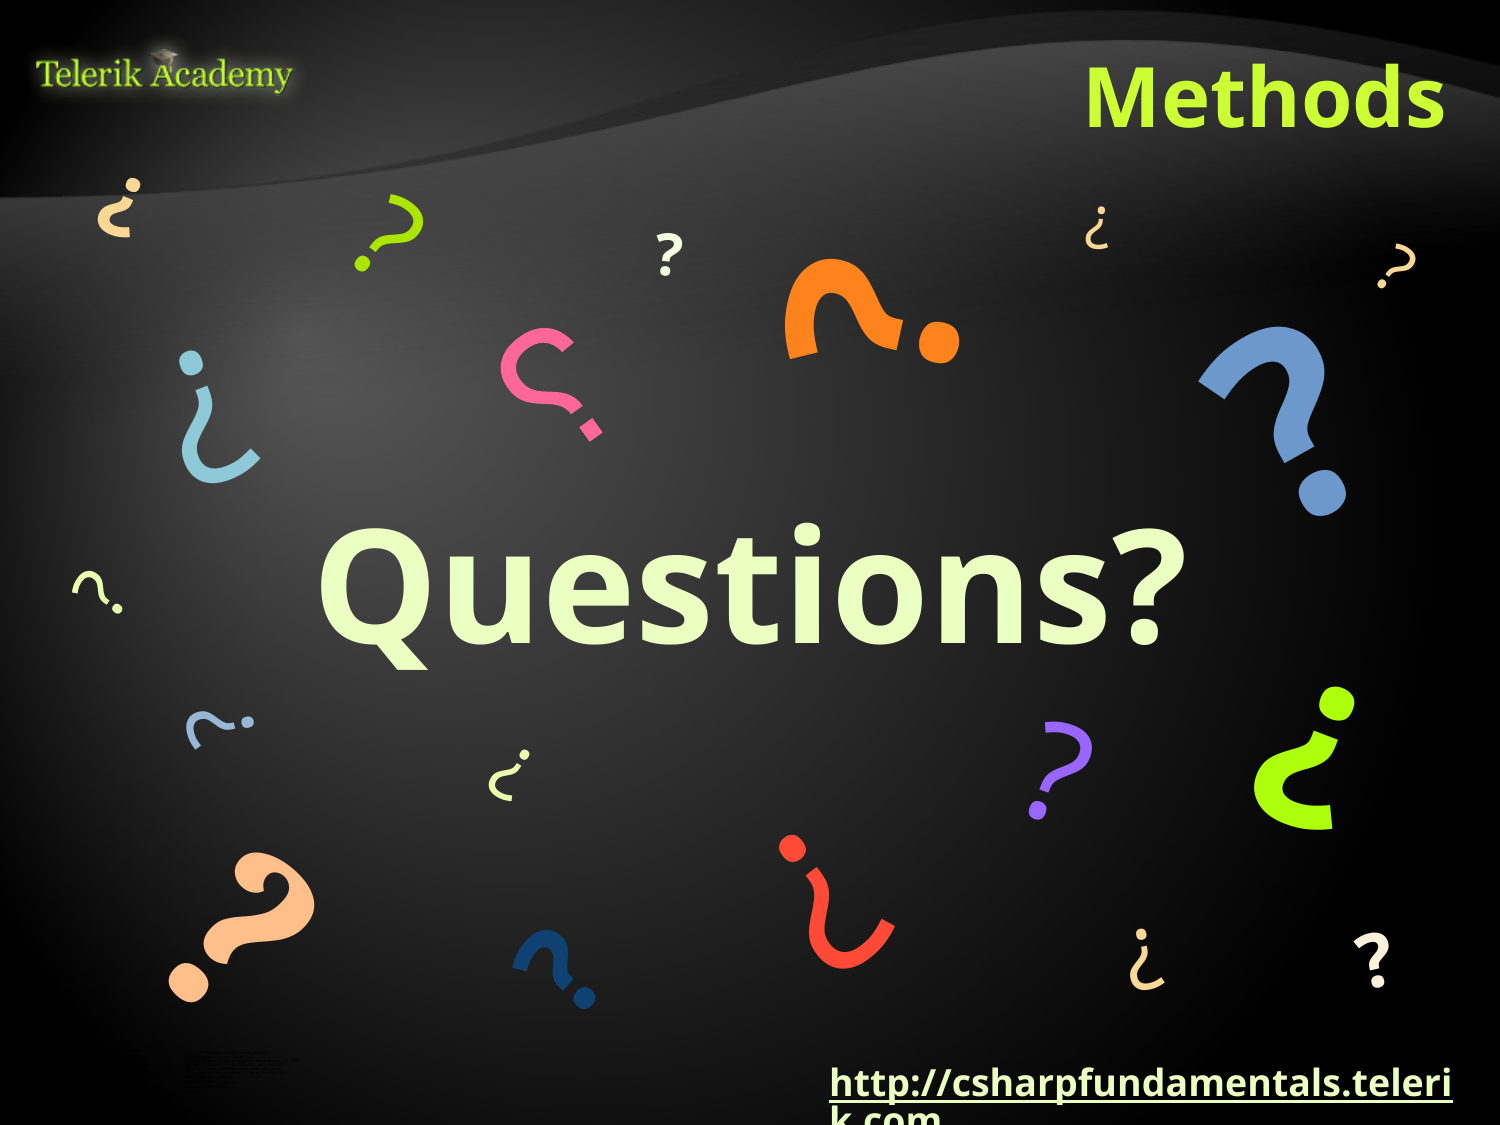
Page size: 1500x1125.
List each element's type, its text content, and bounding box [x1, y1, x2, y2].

picture [0, 0, 1500, 1125]
text_box http://csharpfundamentals.telerik.com [814, 1051, 1488, 1118]
title Methods [300, 24, 1463, 163]
